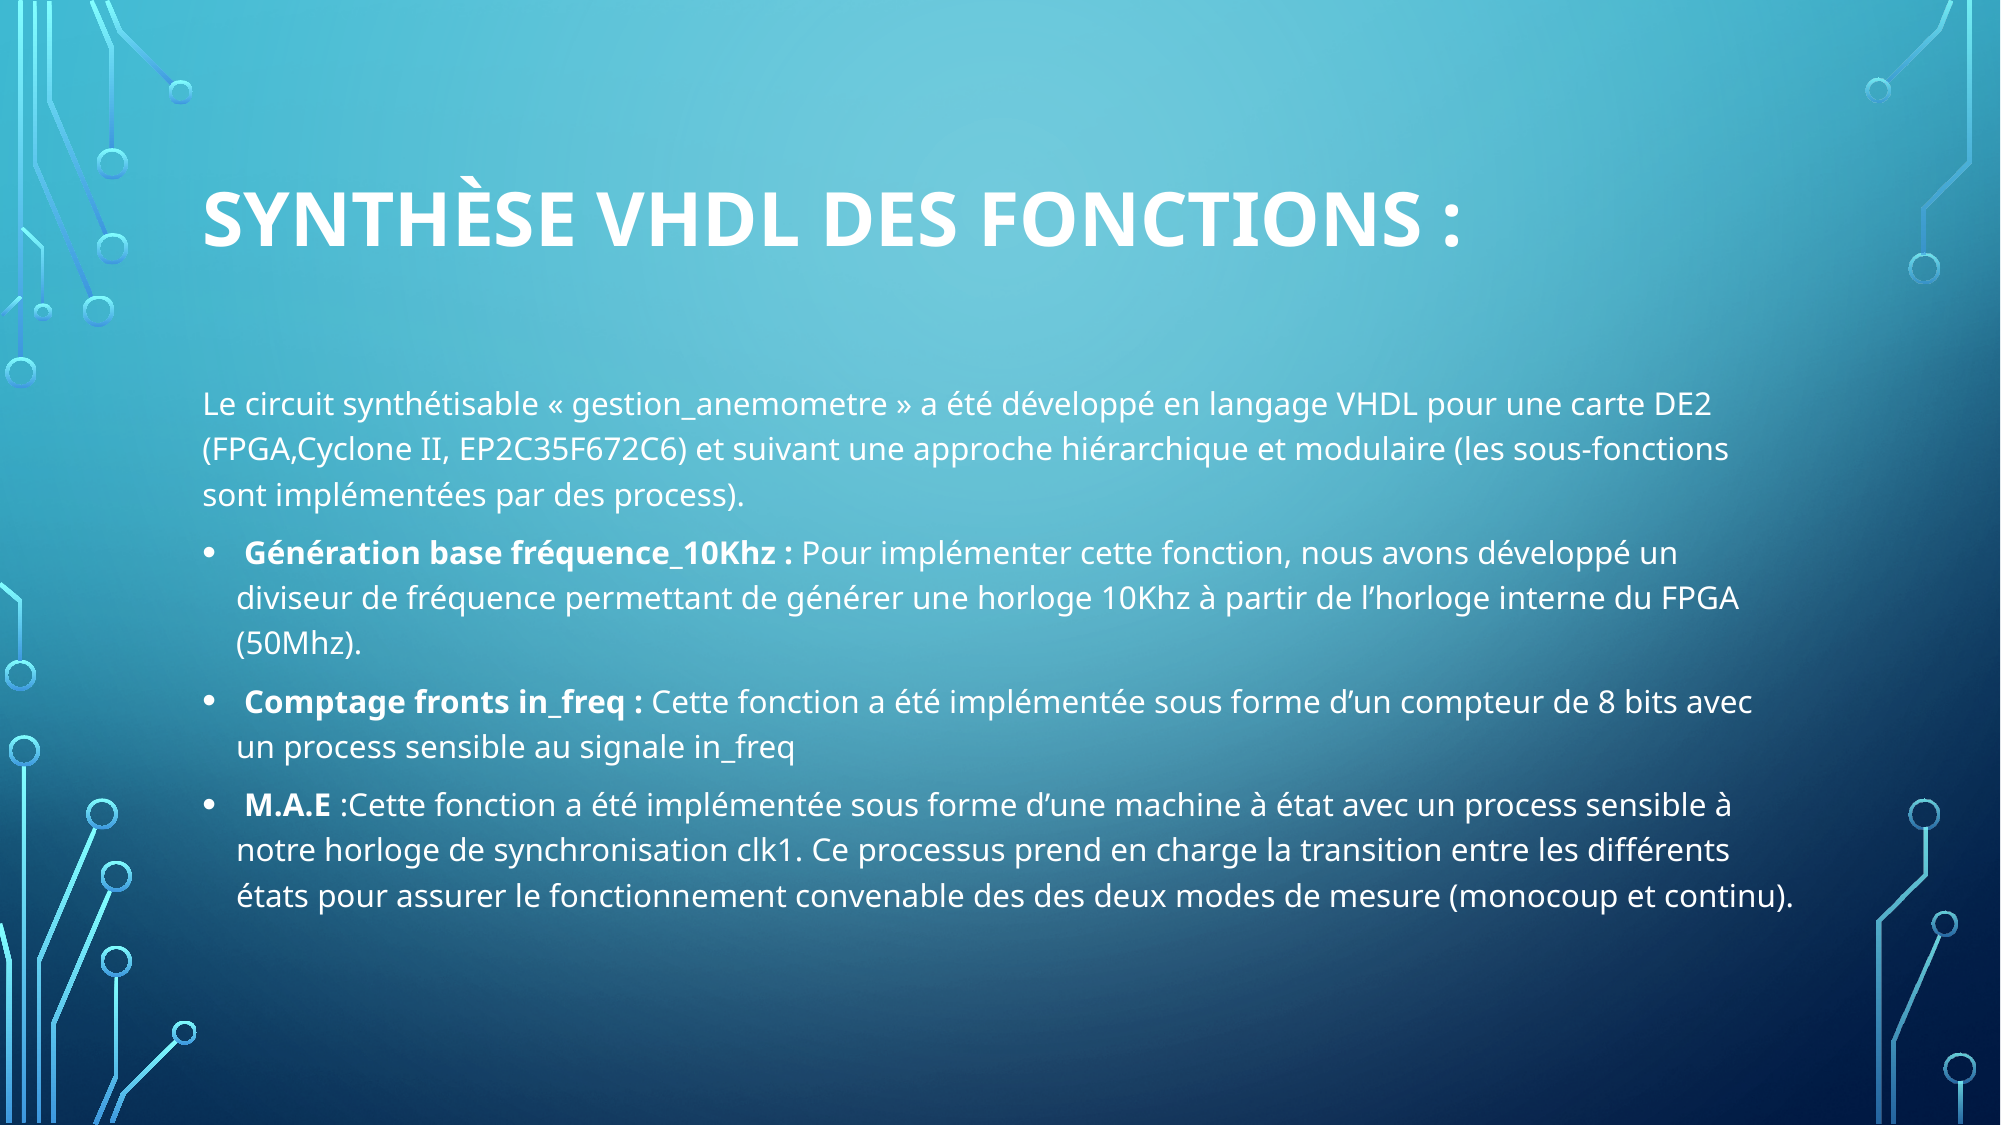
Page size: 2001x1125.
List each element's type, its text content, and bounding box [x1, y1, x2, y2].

list Le circuit synthétisable « gestion_anemometre » a été développé en langage VHDL pour une carte DE2 (FPGA,Cyclone II, EP2C35F672C6) et suivant une approche hiérarchique et modulaire (les sous-fonctions sont implémentées par des process). Génération base fréquence_10Khz : Pour implémenter cette fonction, nous avons développé un diviseur de fréquence permettant de générer une horloge 10Khz à partir de l’horloge interne du FPGA (50Mhz). Comptage fronts in_freq : Cette fonction a été implémentée sous forme d’un compteur de 8 bits avec un process sensible au signale in_freq M.A.E :Cette fonction a été implémentée sous forme d’une machine à état avec un process sensible à notre horloge de synchronisation clk1. Ce processus prend en charge la transition entre les différents états pour assurer le fonctionnement convenable des des deux modes de mesure (monocoup et continu). [187, 369, 1813, 950]
title Synthèse VHDL des fonctions : [187, 101, 1813, 344]
